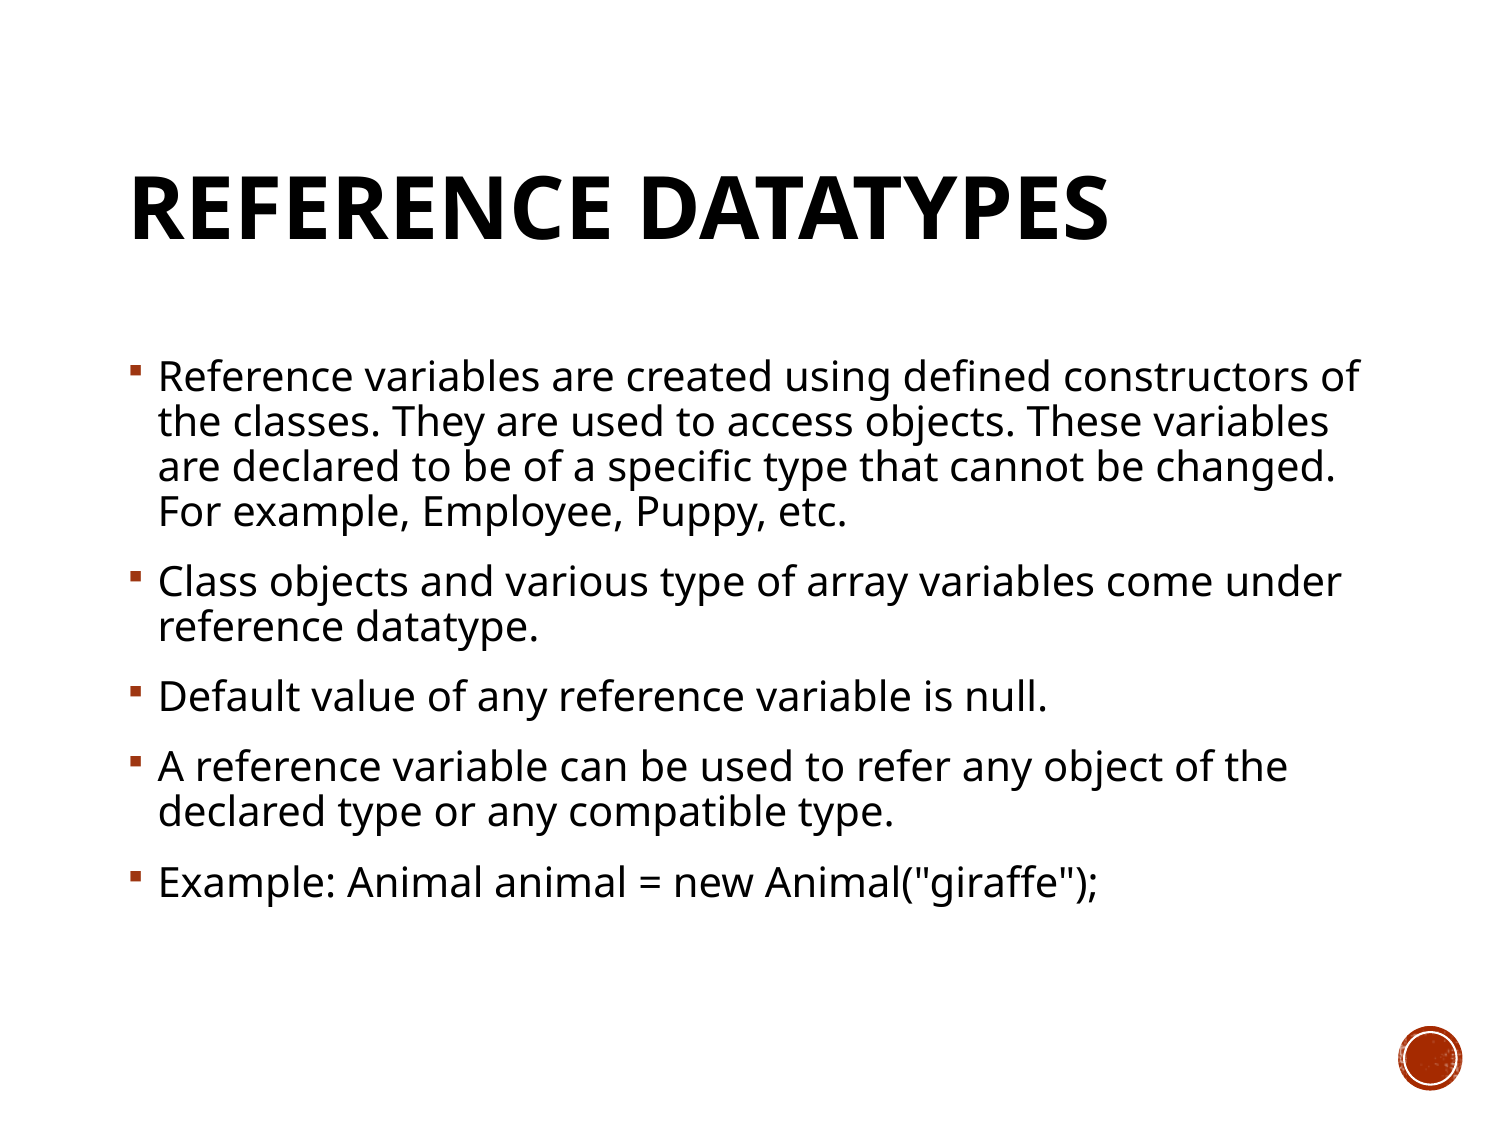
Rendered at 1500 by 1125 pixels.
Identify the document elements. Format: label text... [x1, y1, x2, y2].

title Reference Datatypes [112, 79, 1388, 344]
list Reference variables are created using defined constructors of the classes. They are used to access objects. These variables are declared to be of a specific type that cannot be changed. For example, Employee, Puppy, etc. Class objects and various type of array variables come under reference datatype. Default value of any reference variable is null. A reference variable can be used to refer any object of the declared type or any compatible type. Example: Animal animal = new Animal("giraffe"); [112, 348, 1388, 1013]
